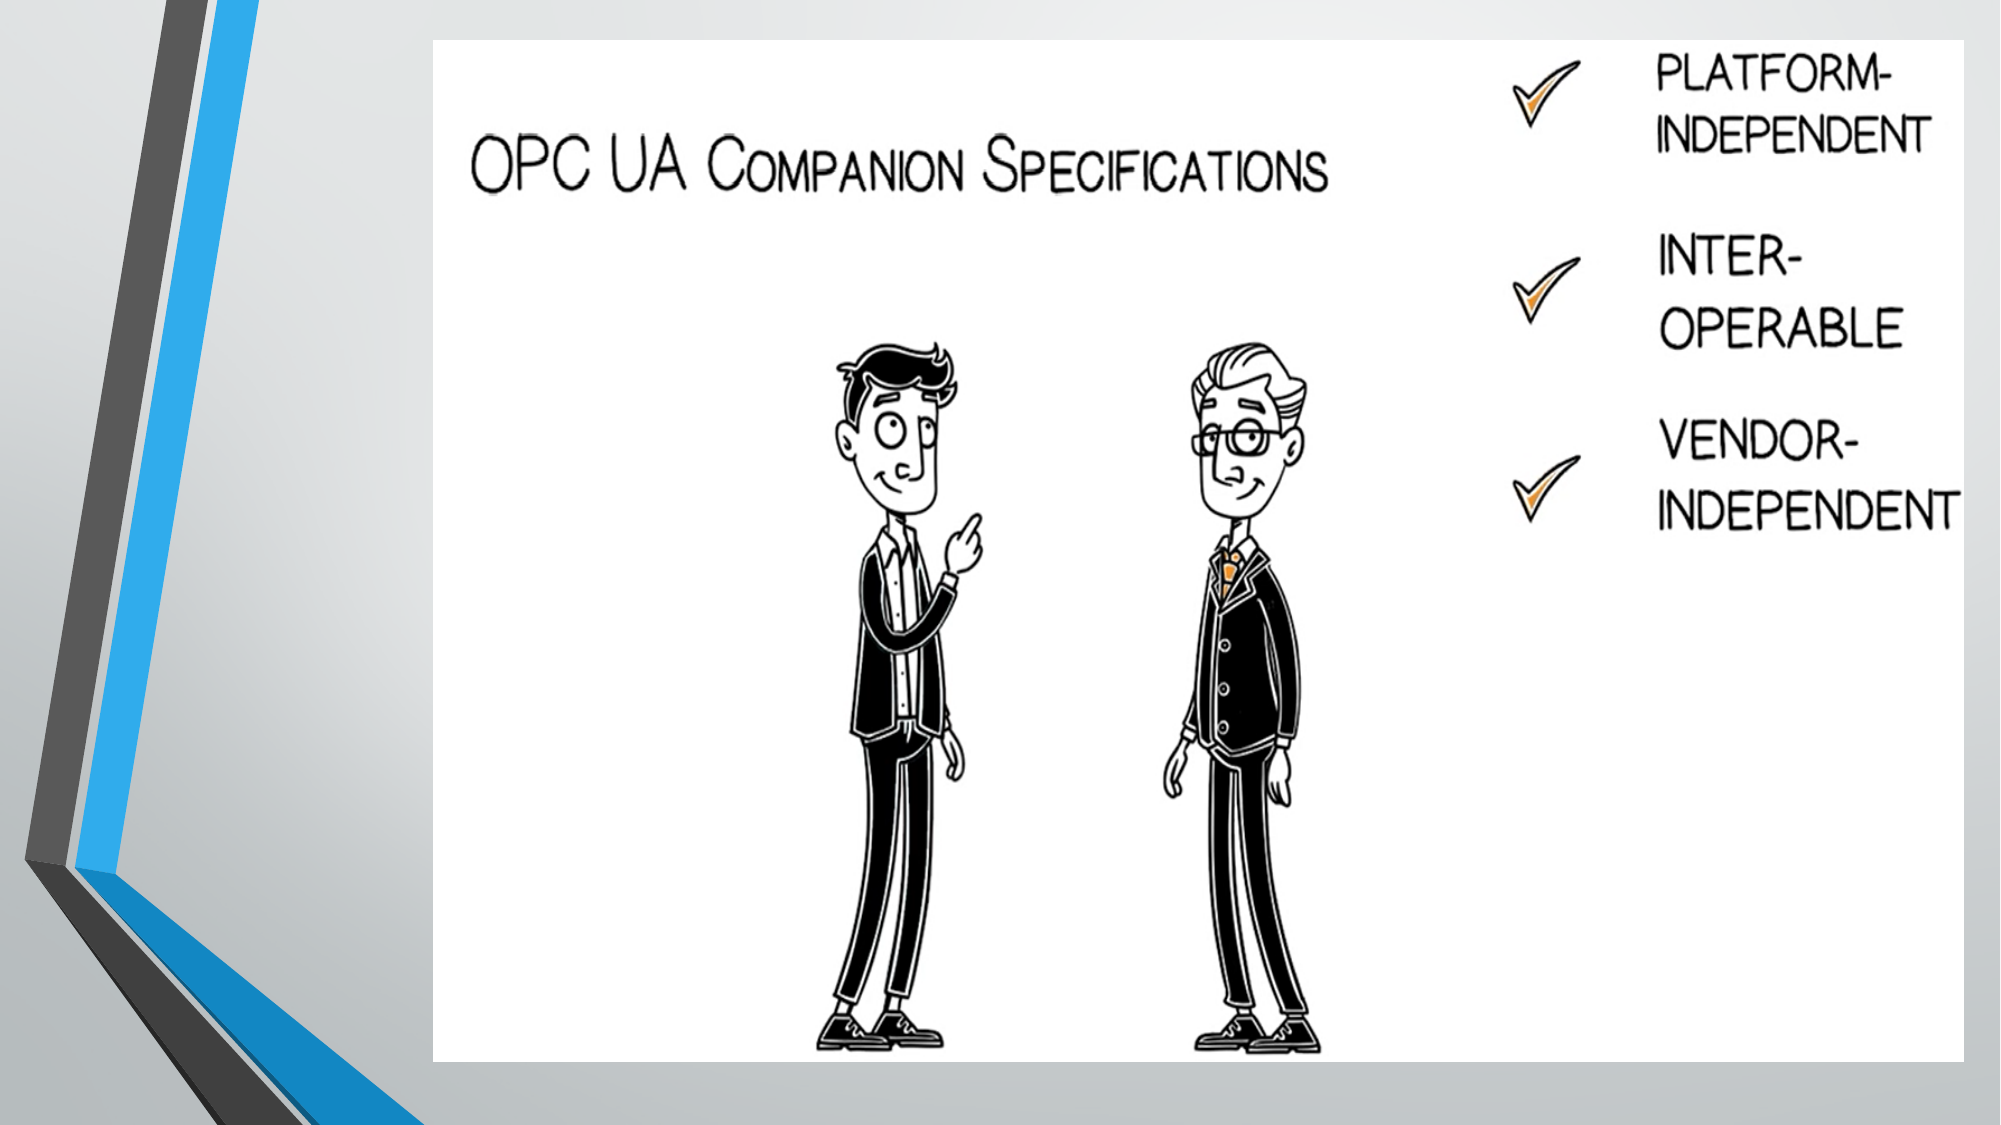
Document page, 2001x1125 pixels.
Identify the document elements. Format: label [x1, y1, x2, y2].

picture [433, 40, 1964, 1062]
